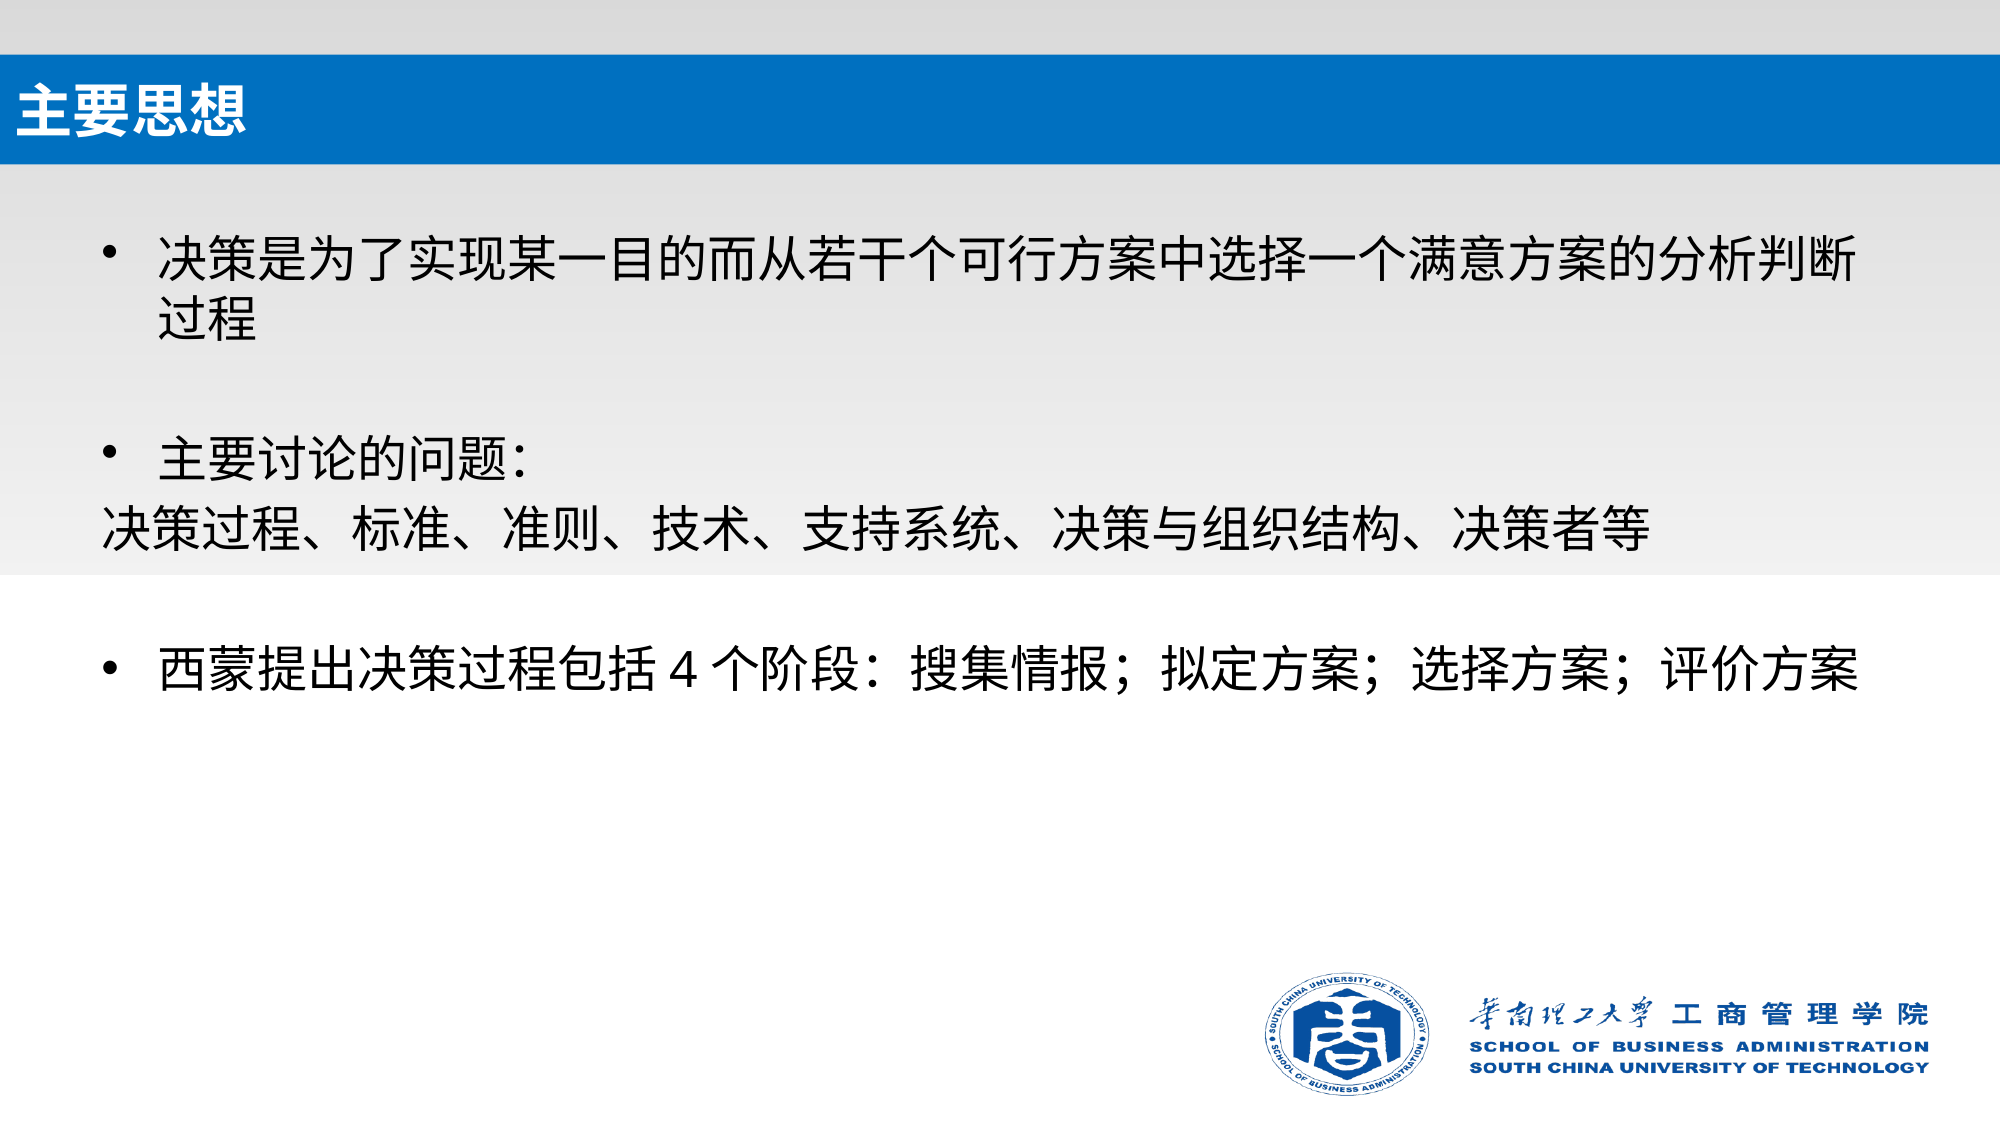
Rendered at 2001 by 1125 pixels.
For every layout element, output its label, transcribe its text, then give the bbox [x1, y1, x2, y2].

list 决策是为了实现某一目的而从若干个可行方案中选择一个满意方案的分析判断过程 主要讨论的问题： 决策过程、标准、准则、技术、支持系统、决策与组织结构、决策者等 西蒙提出决策过程包括4个阶段：搜集情报；拟定方案；选择方案；评价方案 [86, 219, 1898, 1006]
picture [1241, 941, 1961, 1125]
title 主要思想 [0, 54, 2000, 165]
